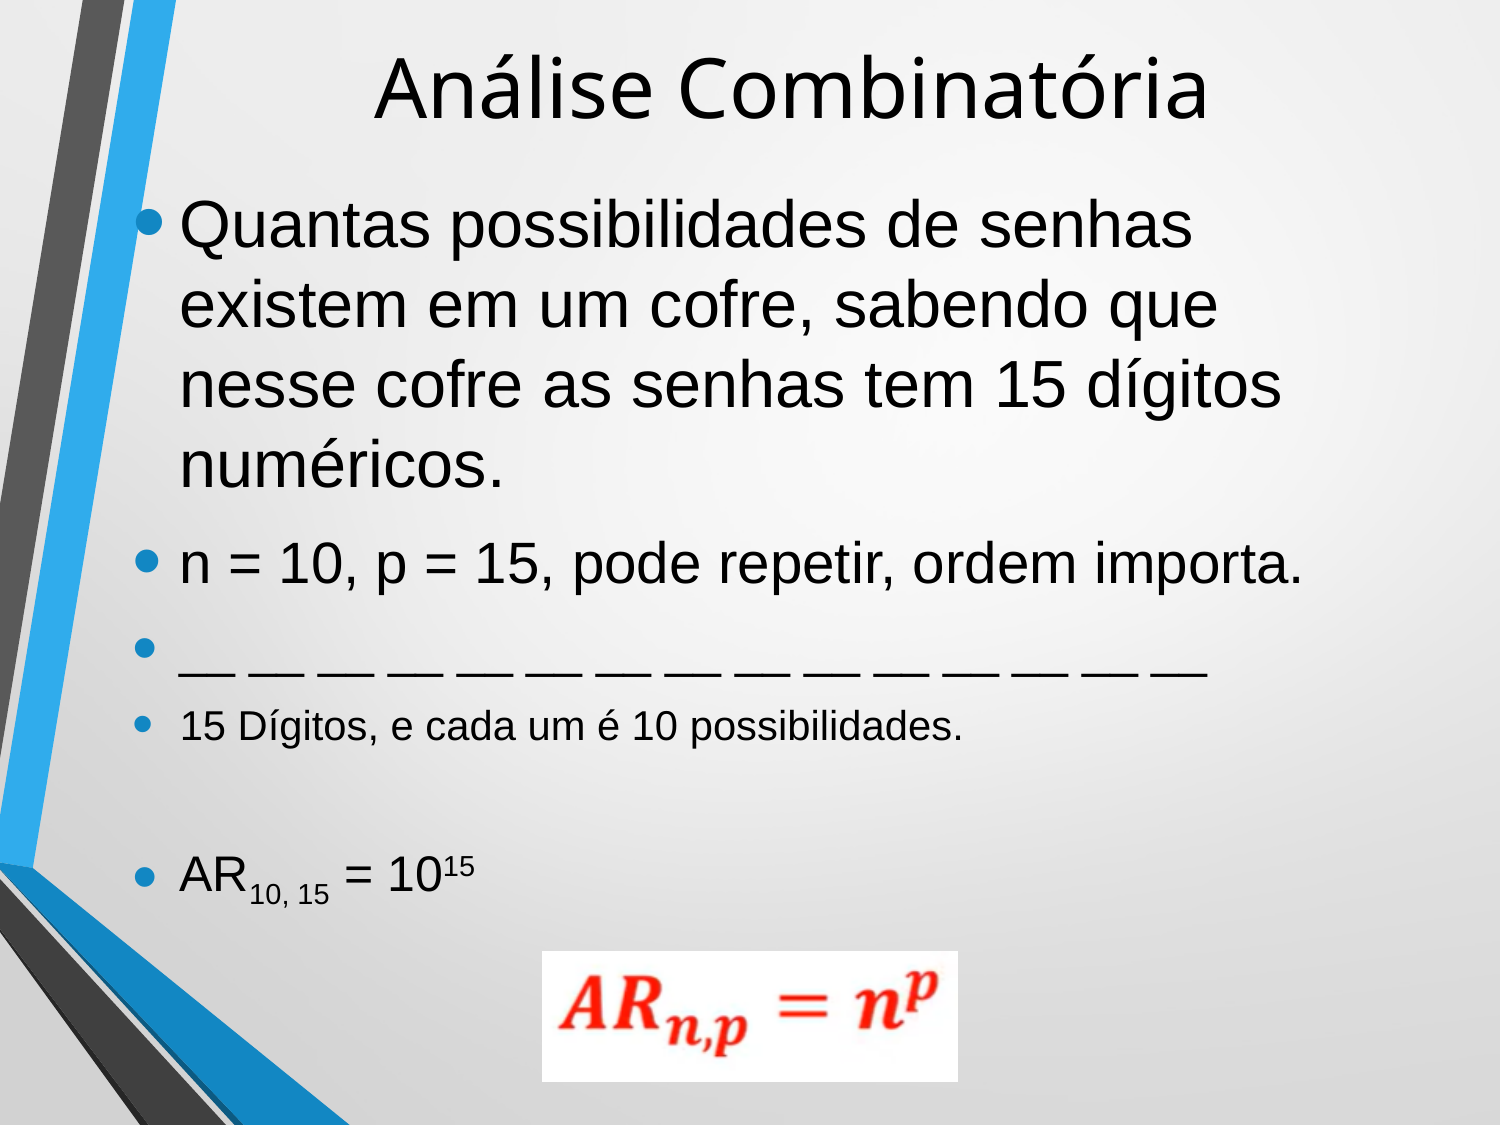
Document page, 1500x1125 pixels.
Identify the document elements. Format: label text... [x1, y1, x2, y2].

text_box Quantas possibilidades de senhas existem em um cofre, sabendo que nesse cofre as senhas tem 15 dígitos numéricos. n = 10, p = 15, pode repetir, ordem importa. __ __ __ __ __ __ __ __ __ __ __ __ __ __ __ 15 Dígitos, e cada um é 10 possibilidades. AR10, 15 = 1015 [117, 173, 1382, 1125]
picture [541, 951, 959, 1082]
title Análise Combinatória [161, 0, 1425, 174]
